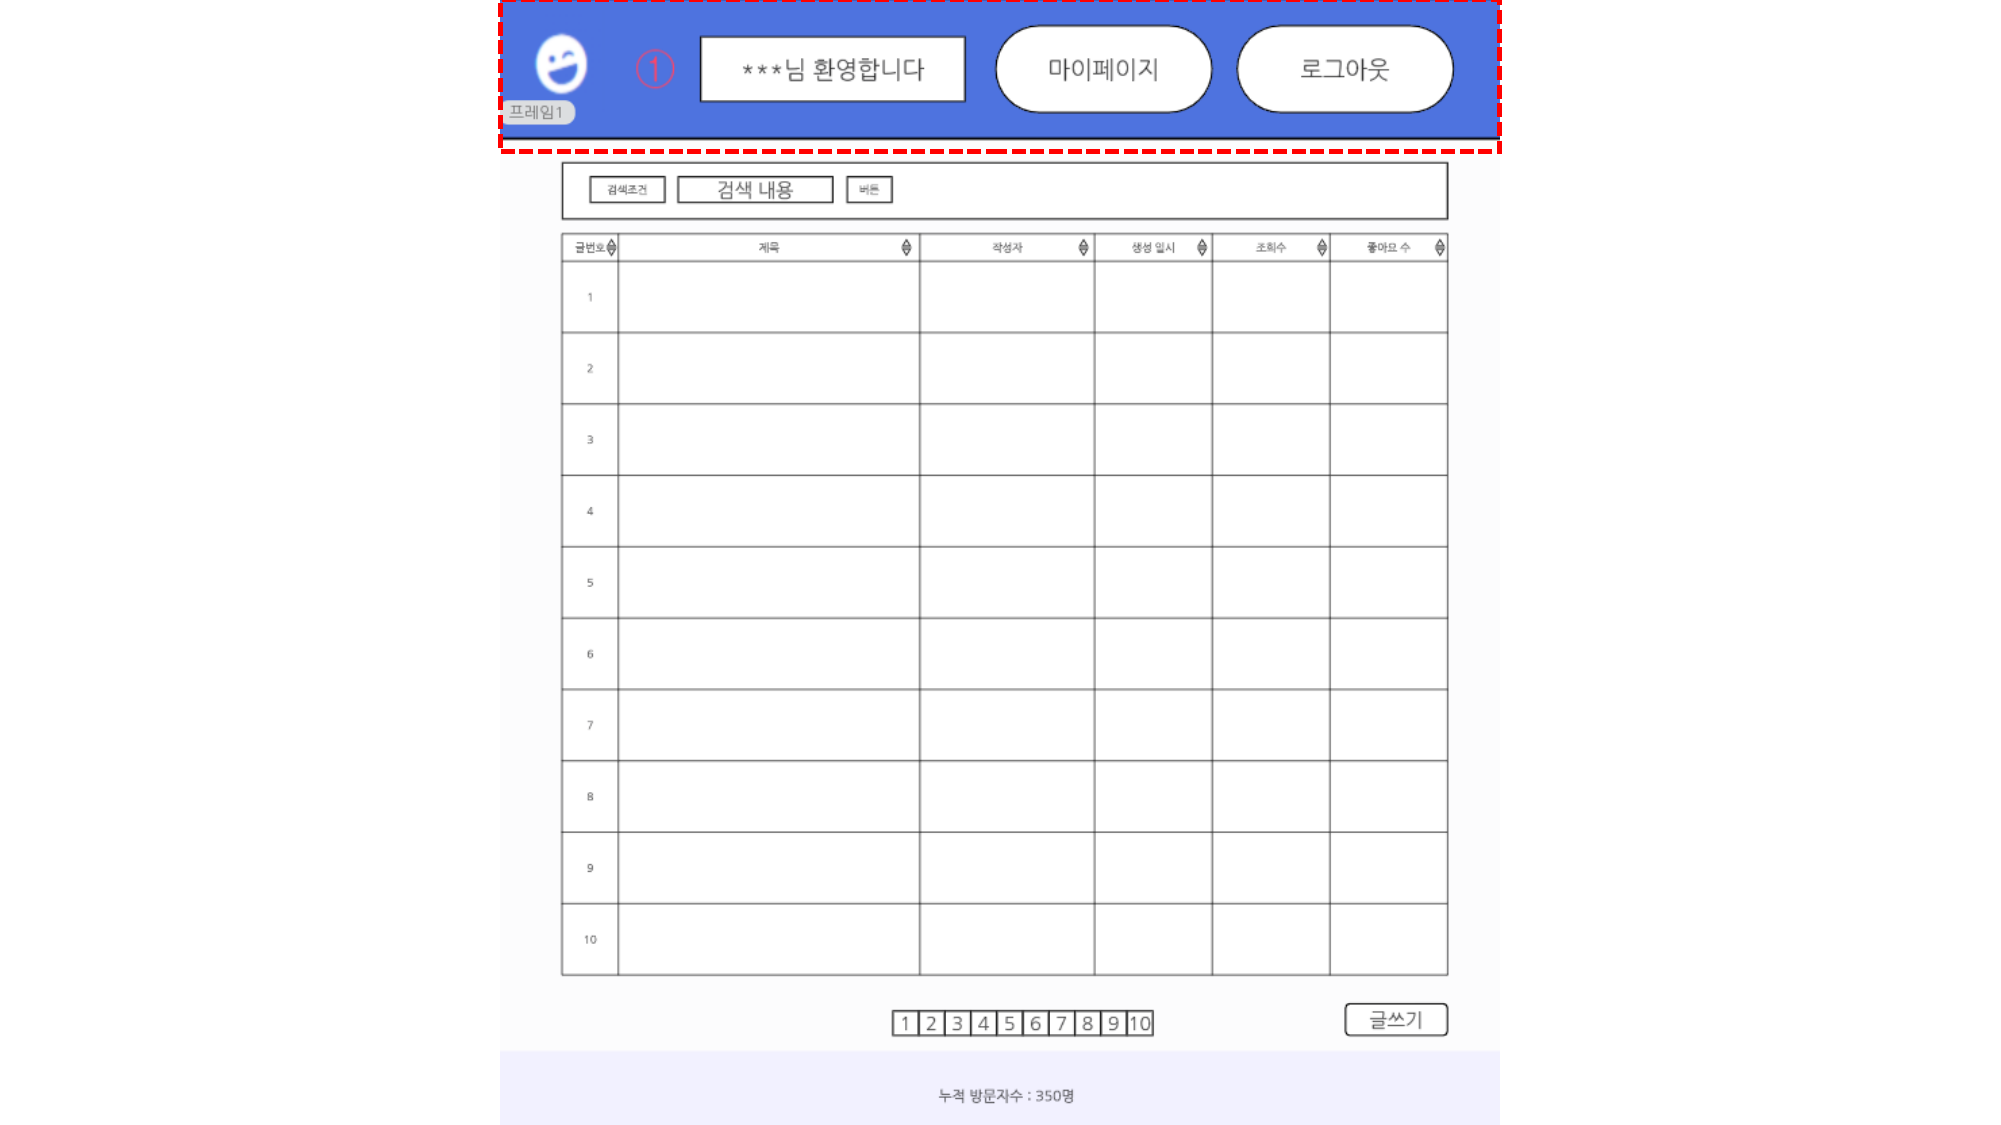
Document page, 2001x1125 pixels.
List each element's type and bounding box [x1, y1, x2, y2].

picture [500, 0, 1500, 1125]
